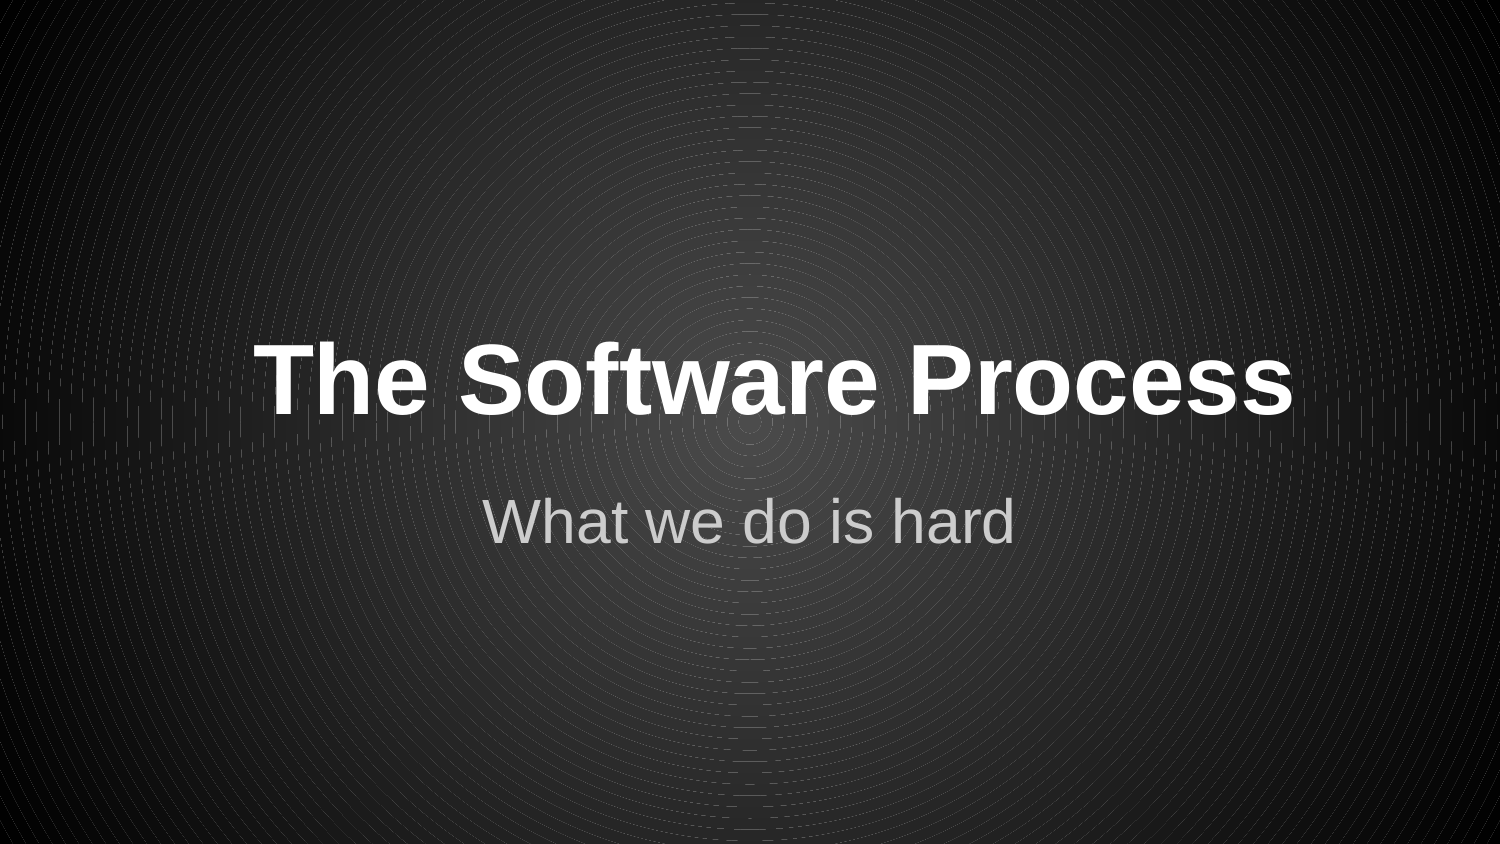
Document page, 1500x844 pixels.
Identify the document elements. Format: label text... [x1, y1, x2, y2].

subtitle What we do is hard [112, 465, 1388, 595]
title The Software Process [112, 259, 1388, 450]
